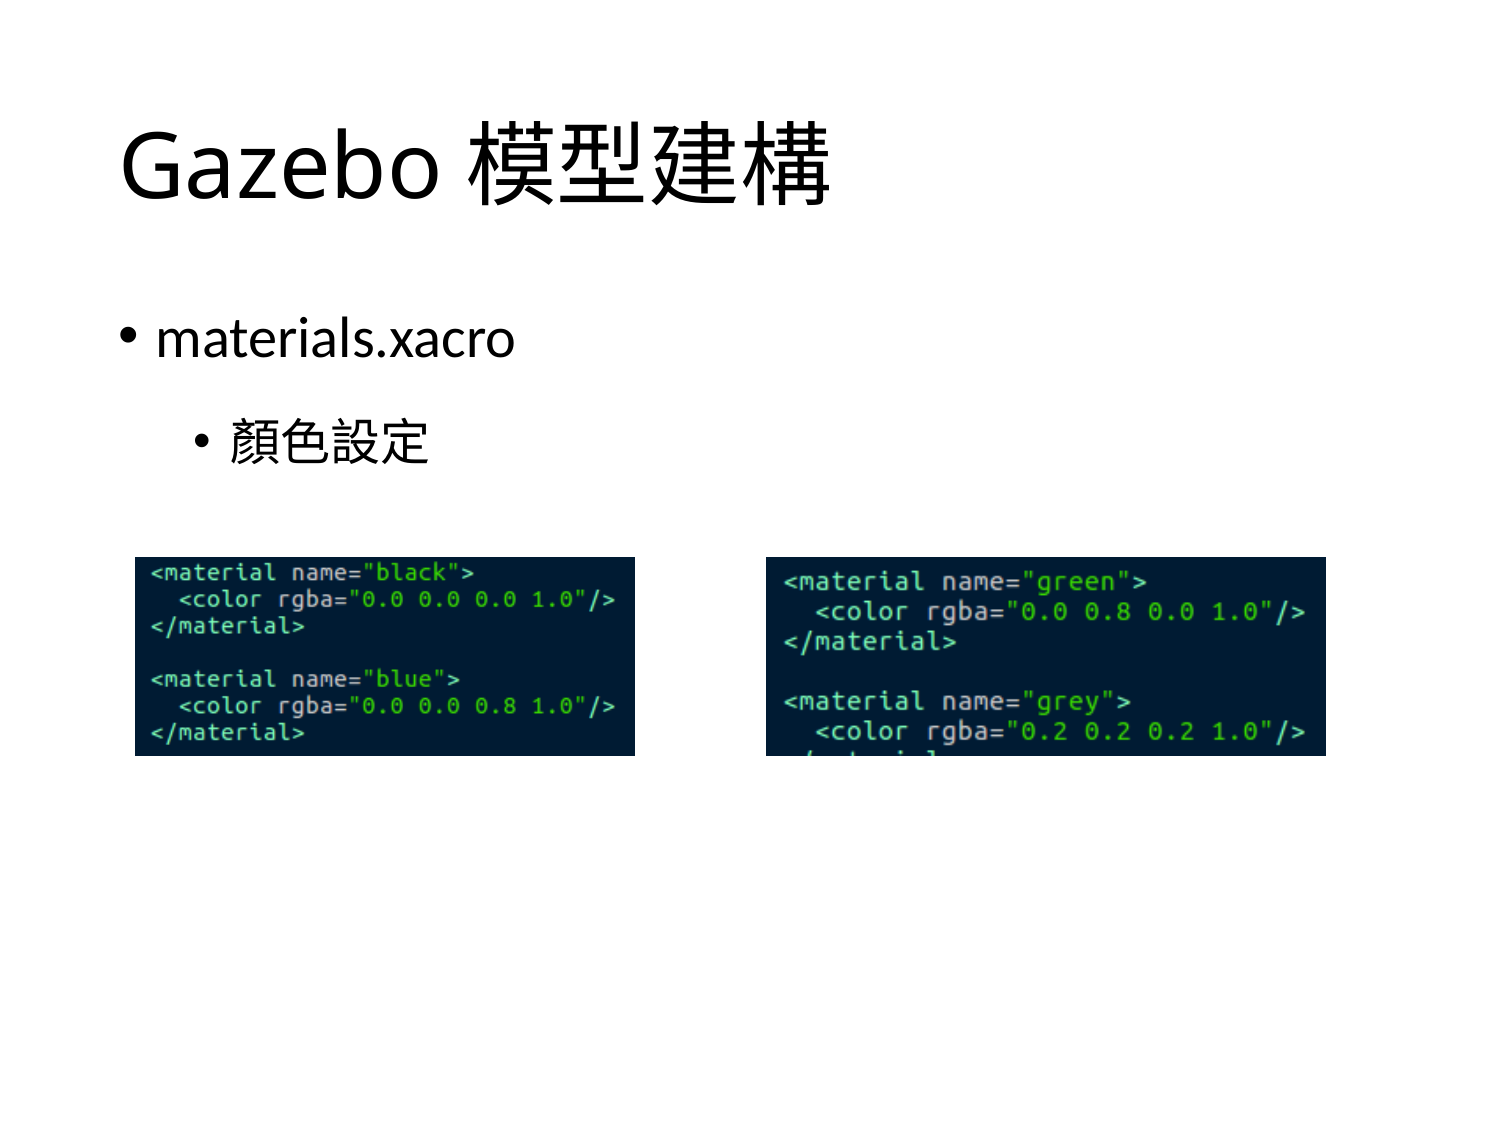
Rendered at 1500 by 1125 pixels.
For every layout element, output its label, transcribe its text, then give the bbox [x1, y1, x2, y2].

title Gazebo模型建構 [103, 59, 1397, 278]
list materials.xacro 顏色設定 [103, 299, 1397, 1014]
picture [135, 557, 635, 756]
picture [766, 557, 1326, 756]
